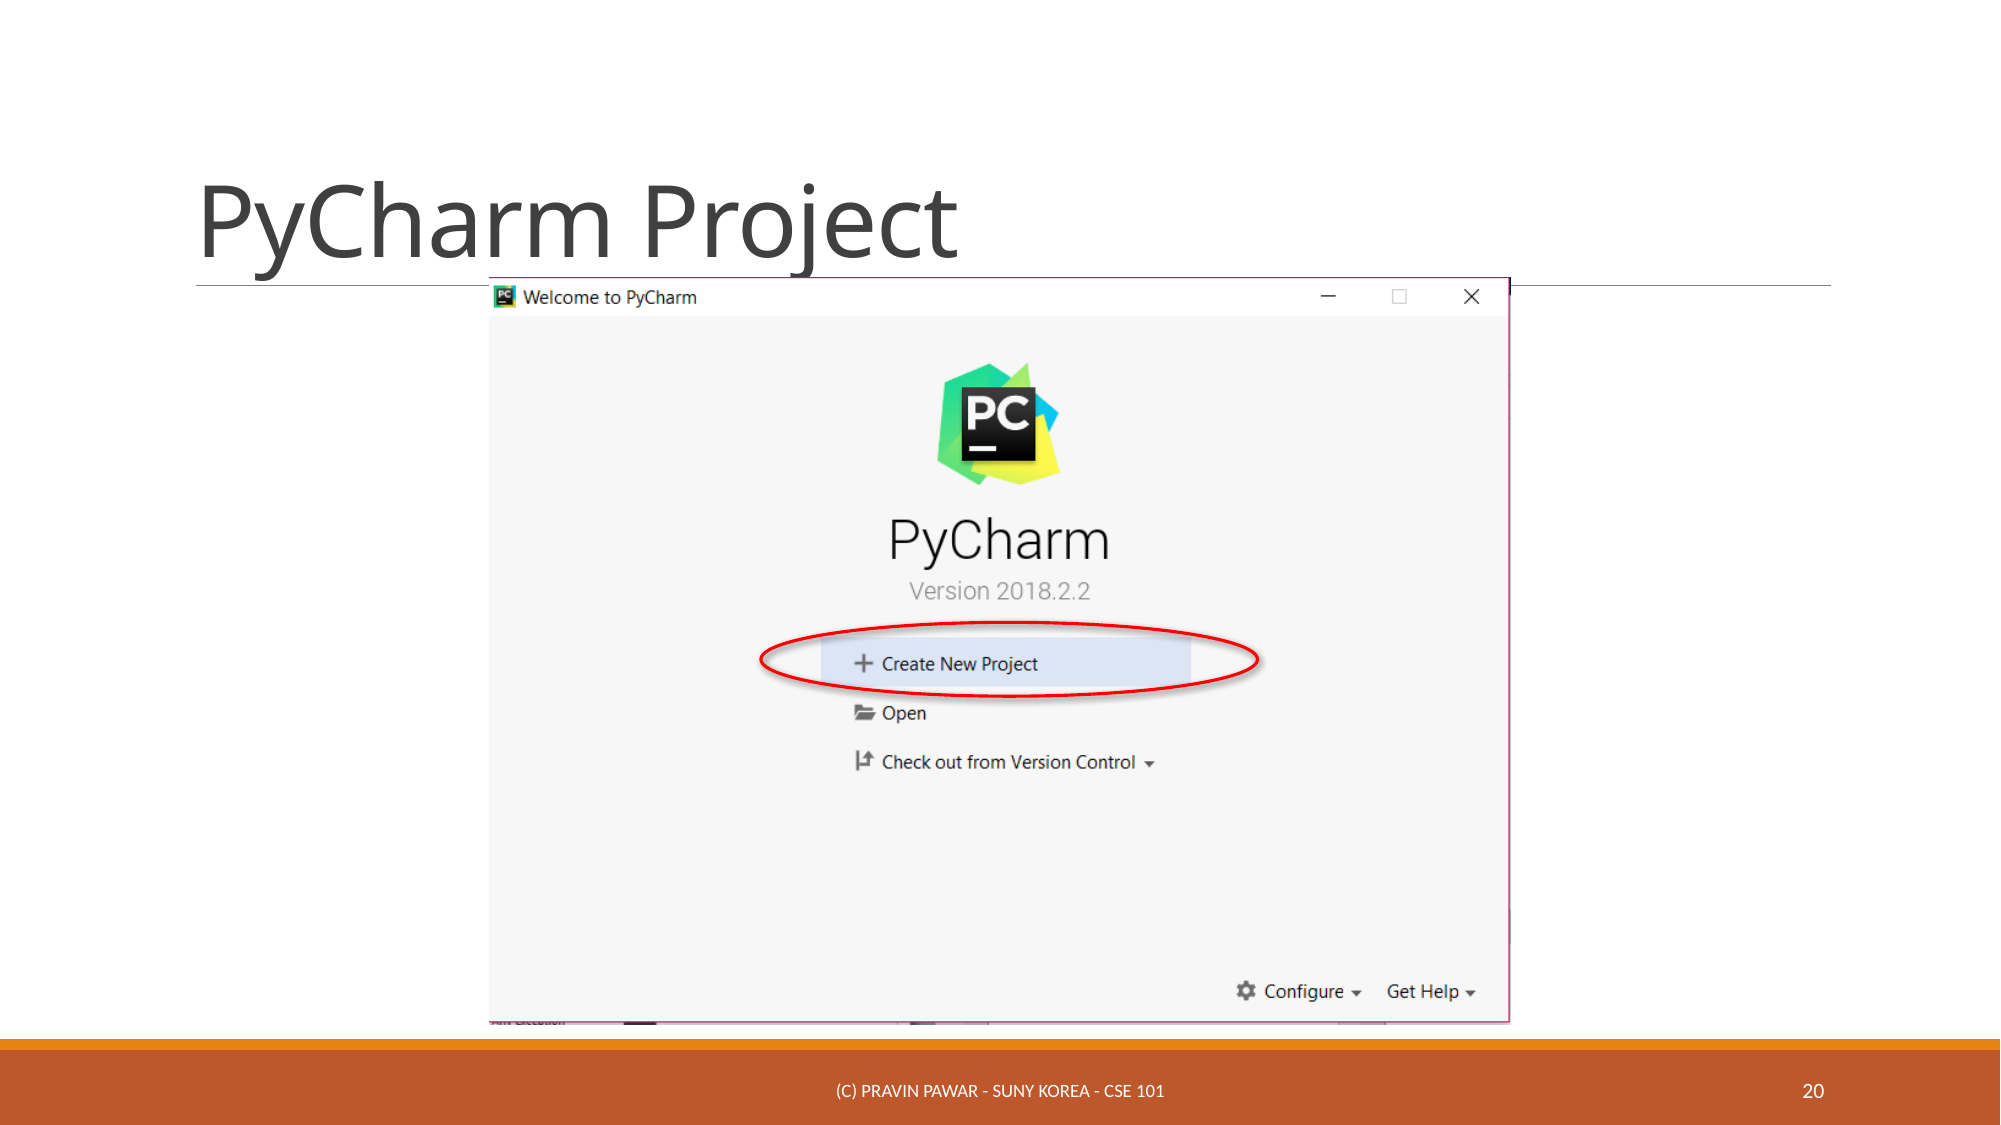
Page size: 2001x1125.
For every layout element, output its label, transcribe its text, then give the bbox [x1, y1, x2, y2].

slide_number 20 [1624, 1059, 1840, 1120]
picture [489, 277, 1511, 1026]
footer (c) Pravin Pawar - SUNY Korea - CSE 101 [604, 1059, 1396, 1120]
title PyCharm Project [180, 47, 1830, 285]
